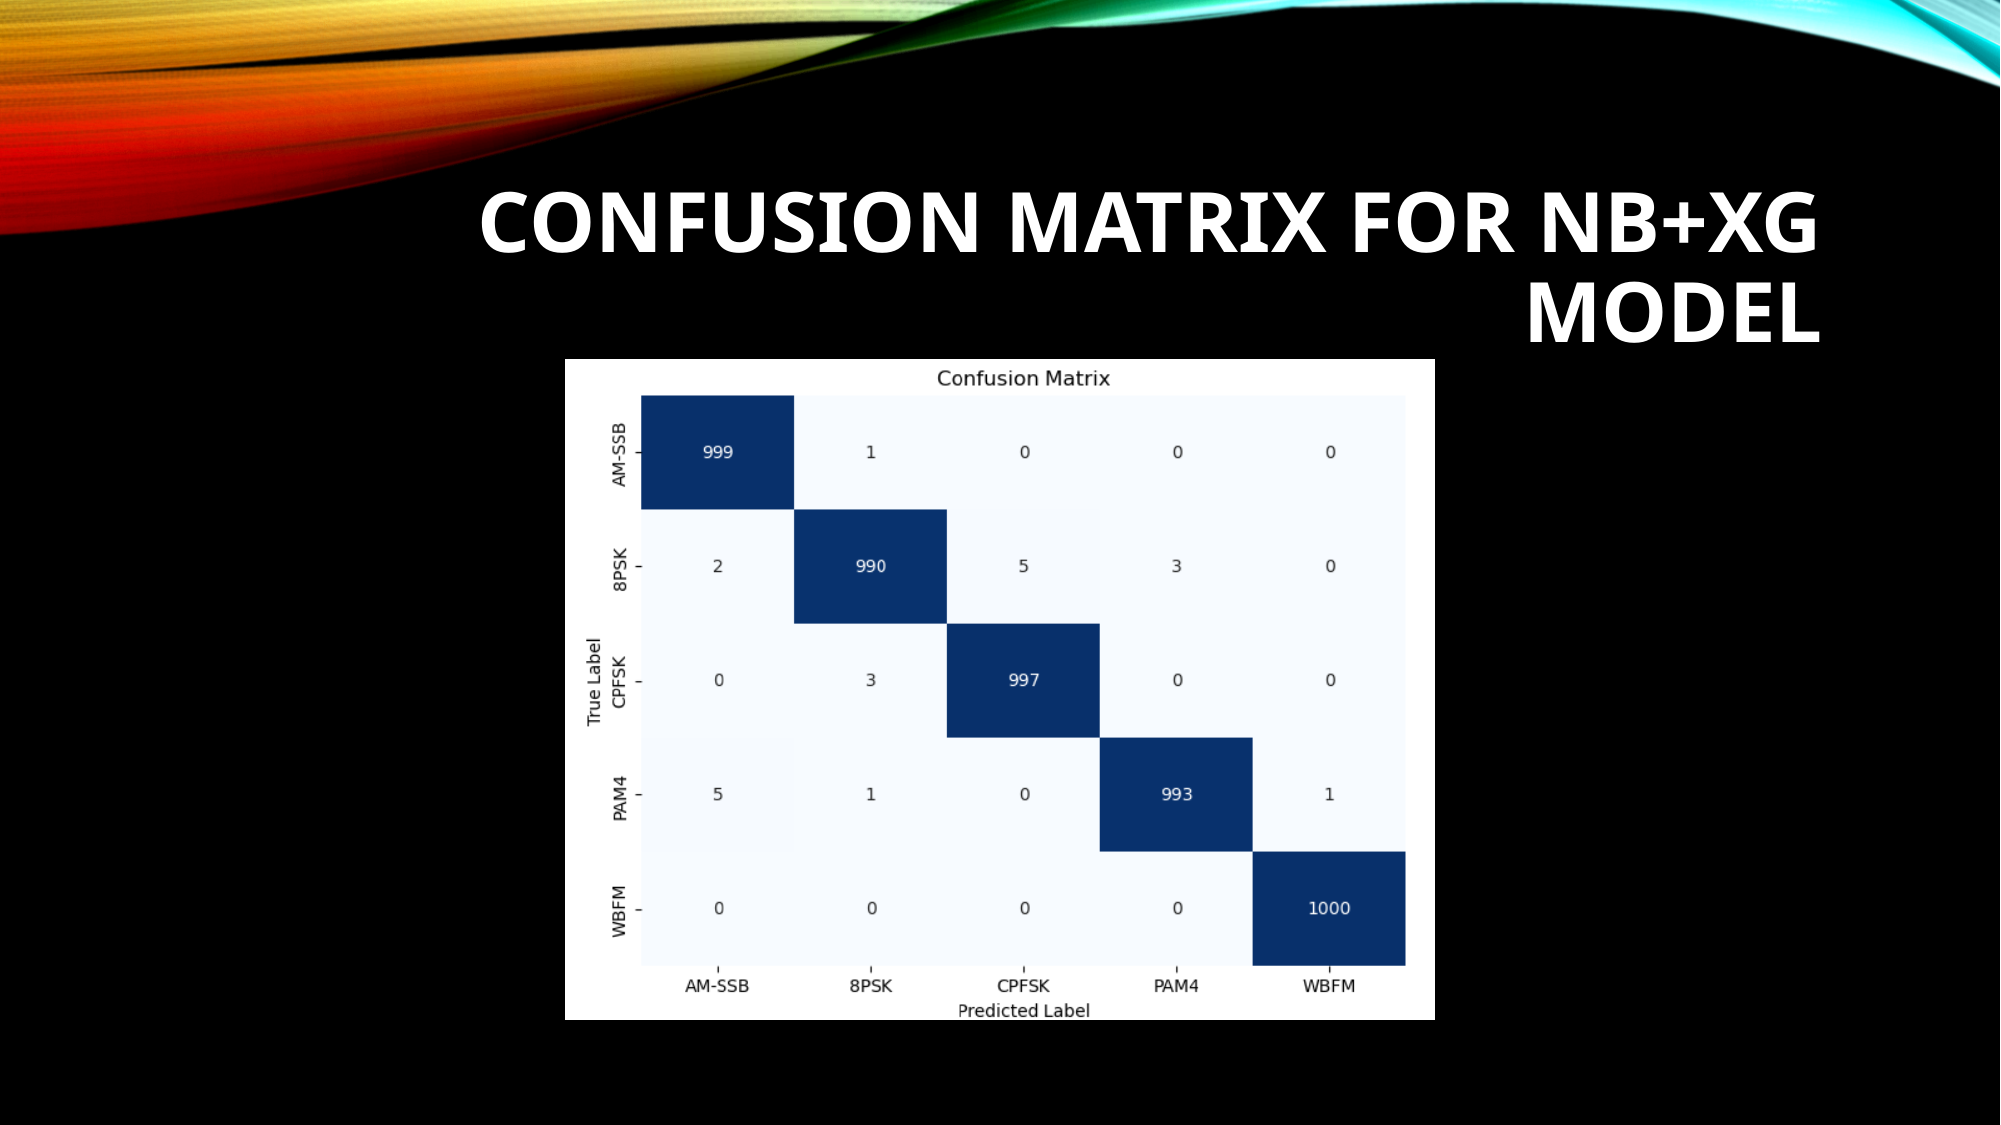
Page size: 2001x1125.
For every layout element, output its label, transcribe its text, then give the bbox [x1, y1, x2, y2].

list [565, 359, 1435, 1021]
title CONFUSION MATRIX FOR NB+XG MODEL [162, 164, 1838, 377]
picture [0, 0, 2000, 237]
